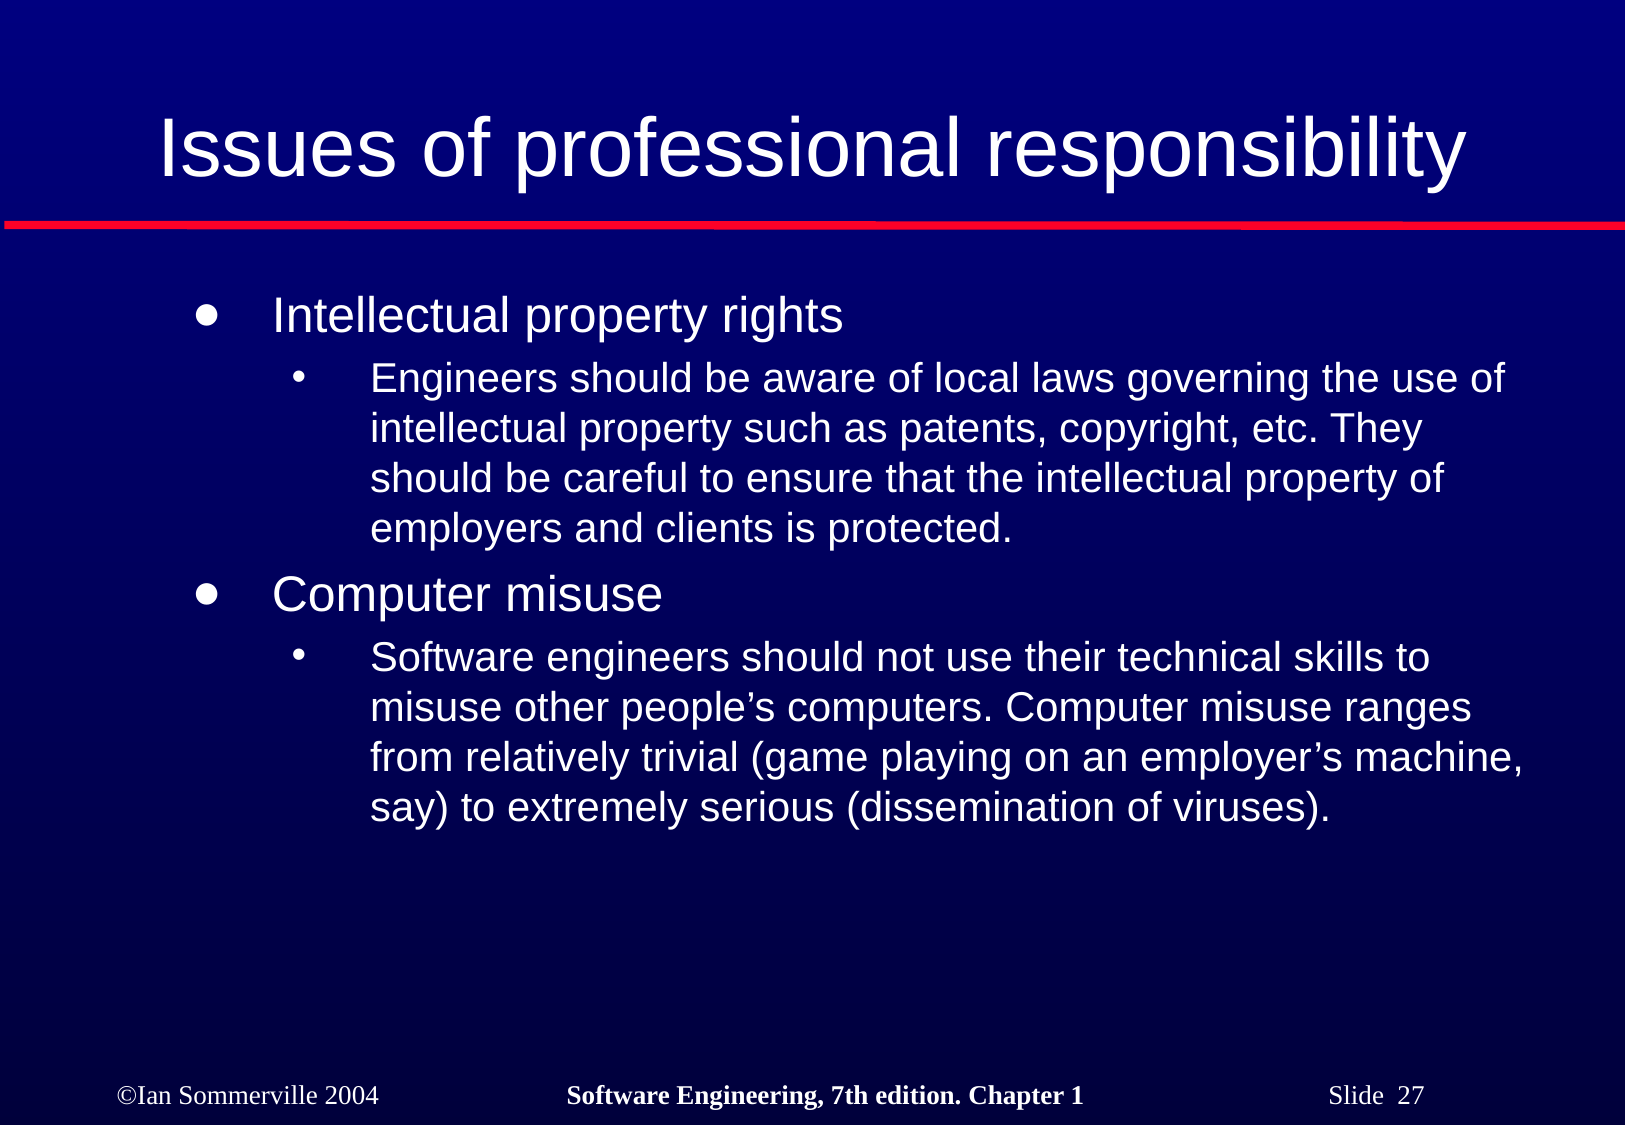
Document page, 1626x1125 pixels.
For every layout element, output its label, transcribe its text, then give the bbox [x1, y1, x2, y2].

title Issues of professional responsibility [118, 50, 1506, 201]
list Intellectual property rights Engineers should be aware of local laws governing the use of intellectual property such as patents, copyright, etc. They should be careful to ensure that the intellectual property of employers and clients is protected. Computer misuse Software engineers should not use their technical skills to misuse other people’s computers. Computer misuse ranges from relatively trivial (game playing on an employer’s machine, say) to extremely serious (dissemination of viruses). [176, 275, 1563, 953]
